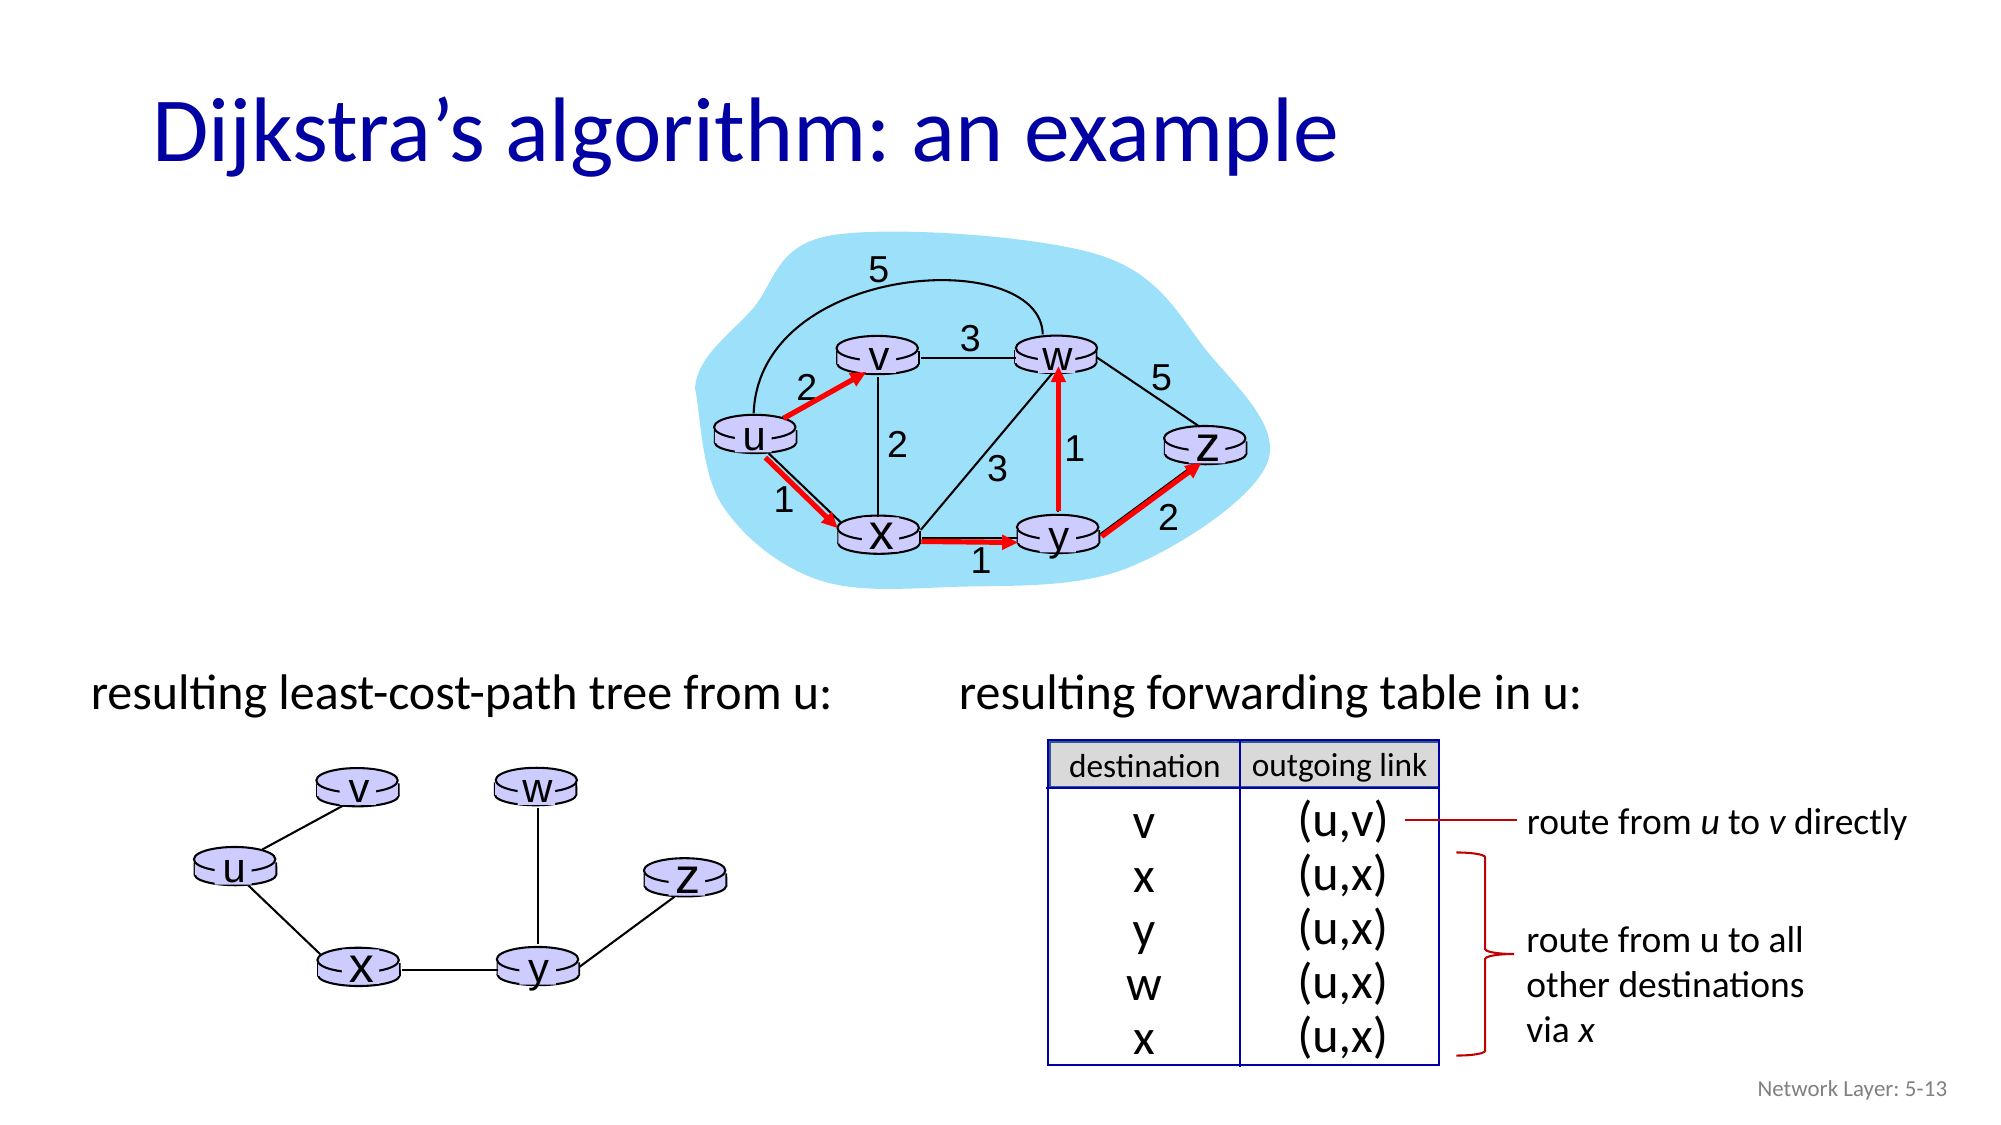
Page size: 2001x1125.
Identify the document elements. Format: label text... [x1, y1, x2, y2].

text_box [1405, 789, 1926, 851]
title Dijkstra’s algorithm: an example [137, 58, 1972, 205]
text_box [694, 225, 1281, 593]
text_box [783, 372, 867, 419]
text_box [940, 651, 1601, 1076]
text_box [1456, 852, 1846, 1060]
text_box resulting least-cost-path tree from u: [76, 652, 849, 727]
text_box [765, 457, 838, 528]
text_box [193, 753, 727, 1000]
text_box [1101, 462, 1202, 537]
slide_number Network Layer: 5-13 [1512, 1056, 1963, 1117]
